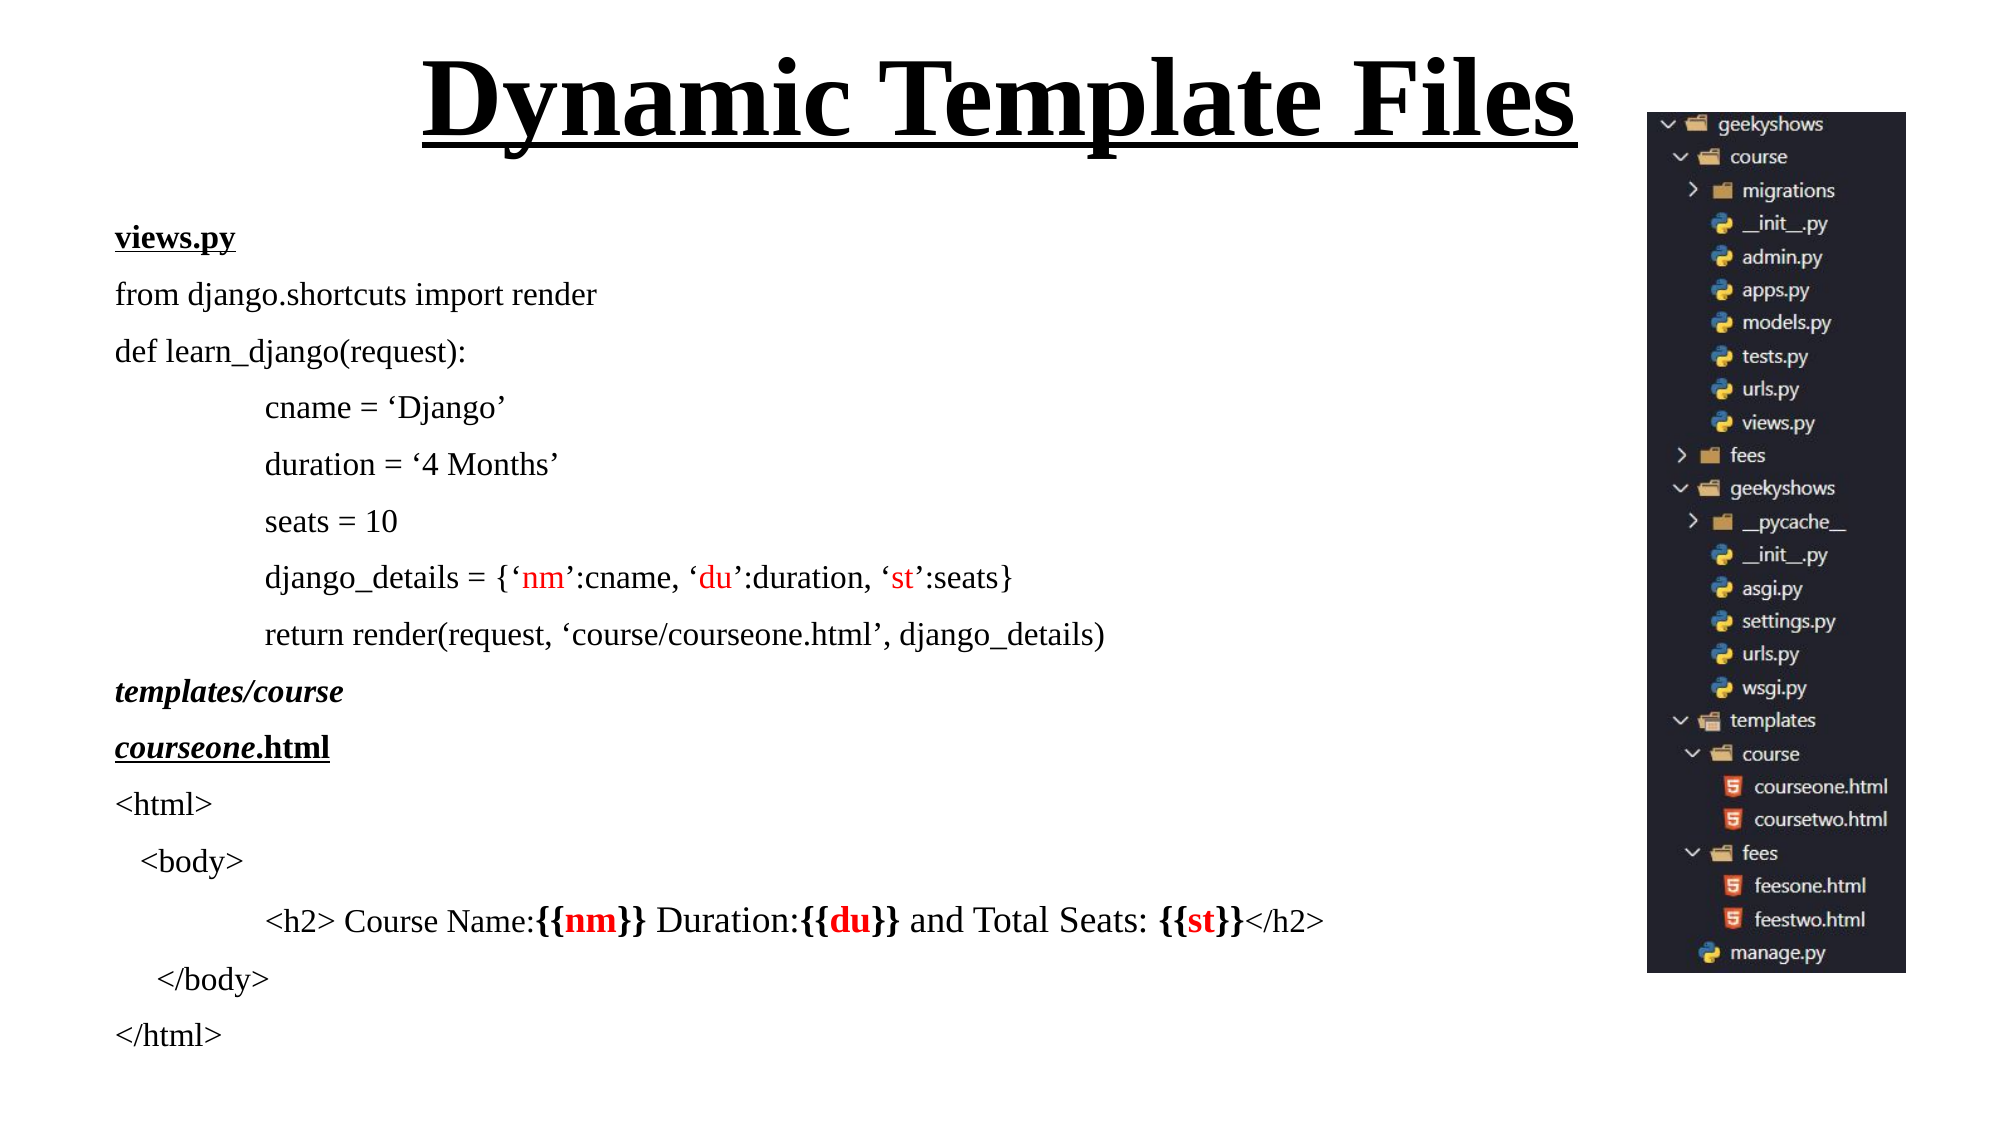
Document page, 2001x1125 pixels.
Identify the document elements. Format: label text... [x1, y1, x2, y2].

title Dynamic Template Files [99, 5, 1900, 193]
picture [1647, 112, 1906, 973]
list views.py from django.shortcuts import render def learn_django(request): cname = ‘Django’ duration = ‘4 Months’ seats = 10 django_details = {‘nm’:cname, ‘du’:duration, ‘st’:seats} return render(request, ‘course/courseone.html’, django_details) templates/course courseone.html <html> <body> <h2> Course Name:{{nm}} Duration:{{du}} and Total Seats: {{st}}</h2> </body> </html> [99, 212, 1900, 1098]
